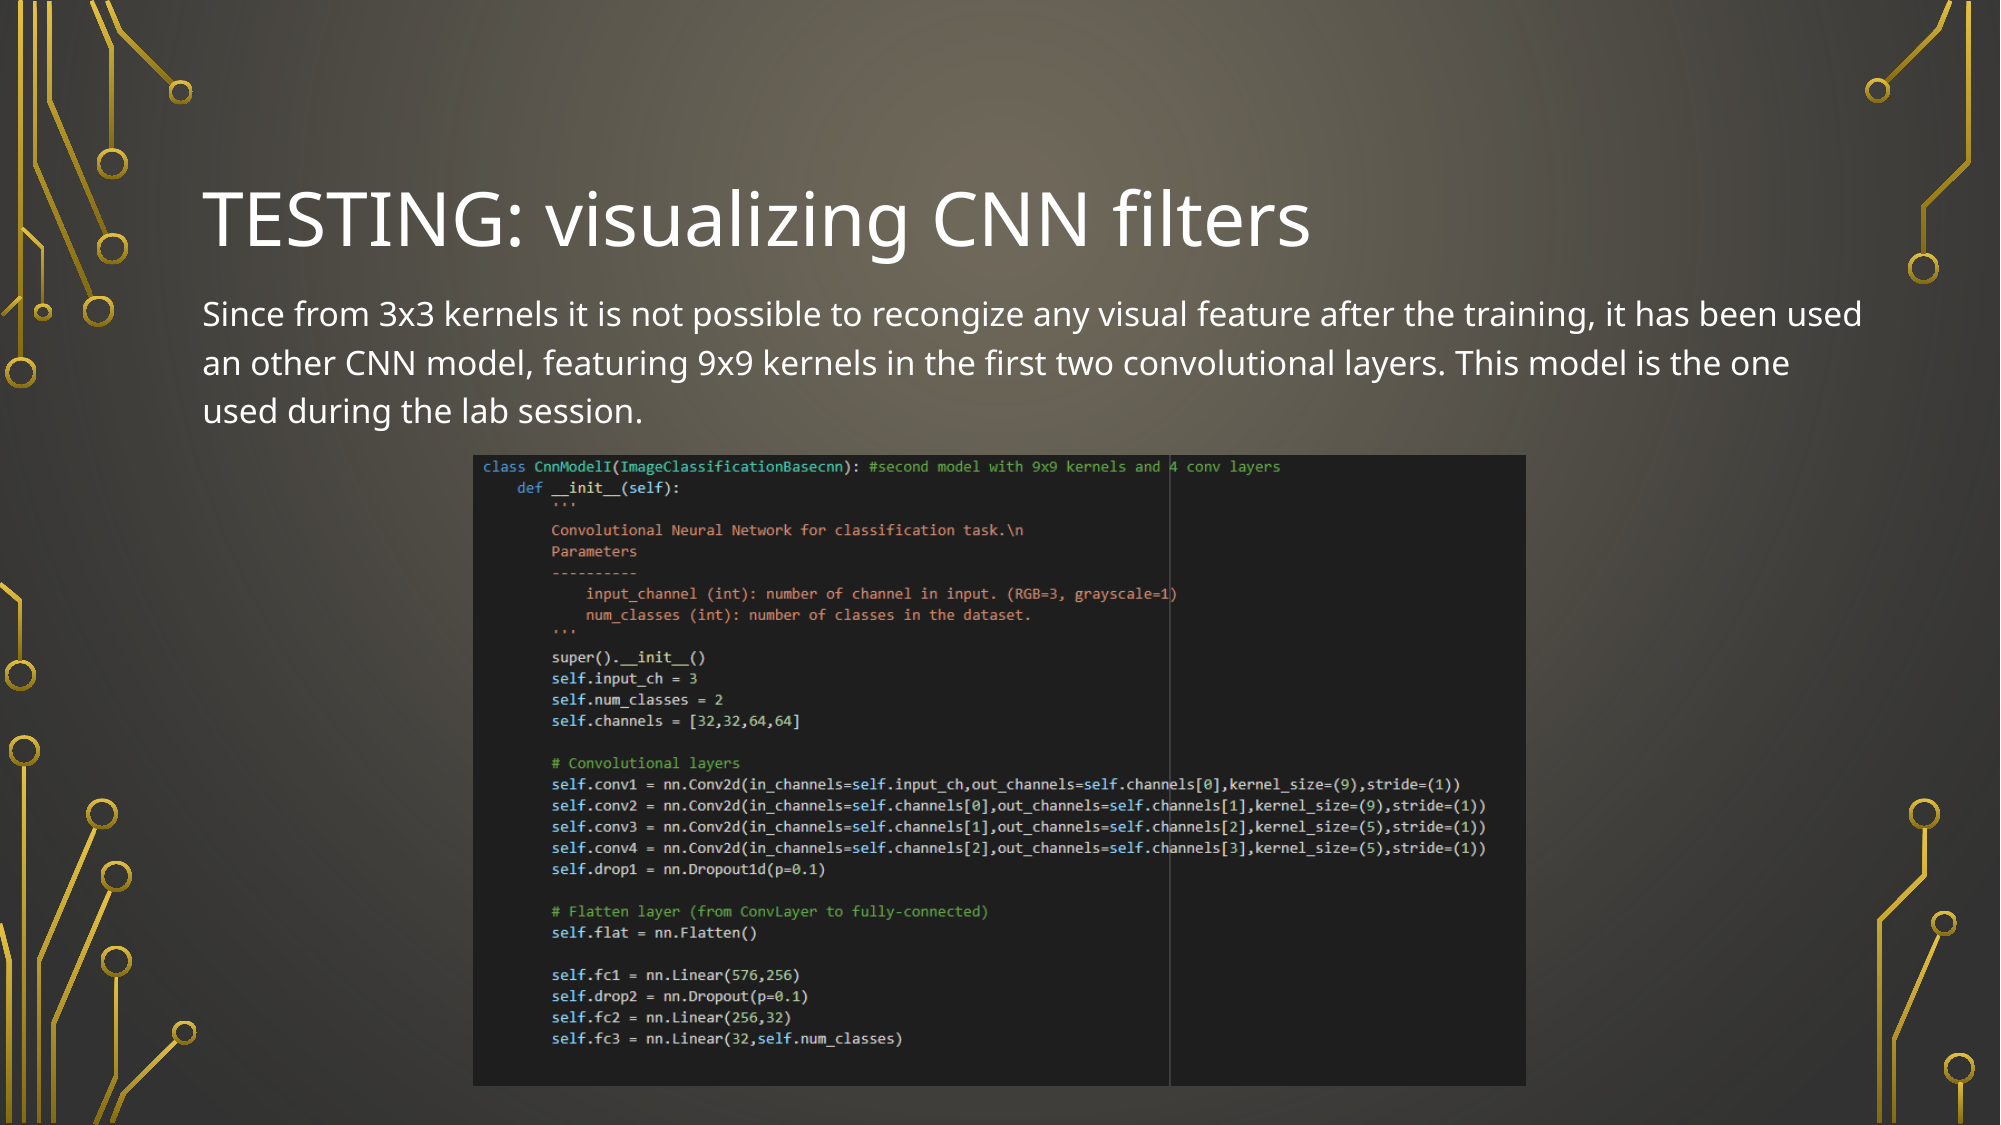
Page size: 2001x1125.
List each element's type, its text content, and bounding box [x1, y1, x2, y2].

list Since from 3x3 kernels it is not possible to recongize any visual feature after the training, it has been used an other CNN model, featuring 9x9 kernels in the first two convolutional layers. This model is the one used during the lab session. [187, 277, 1892, 439]
title testing: visualizing CNN filters [187, 101, 1813, 277]
picture [473, 454, 1527, 1086]
